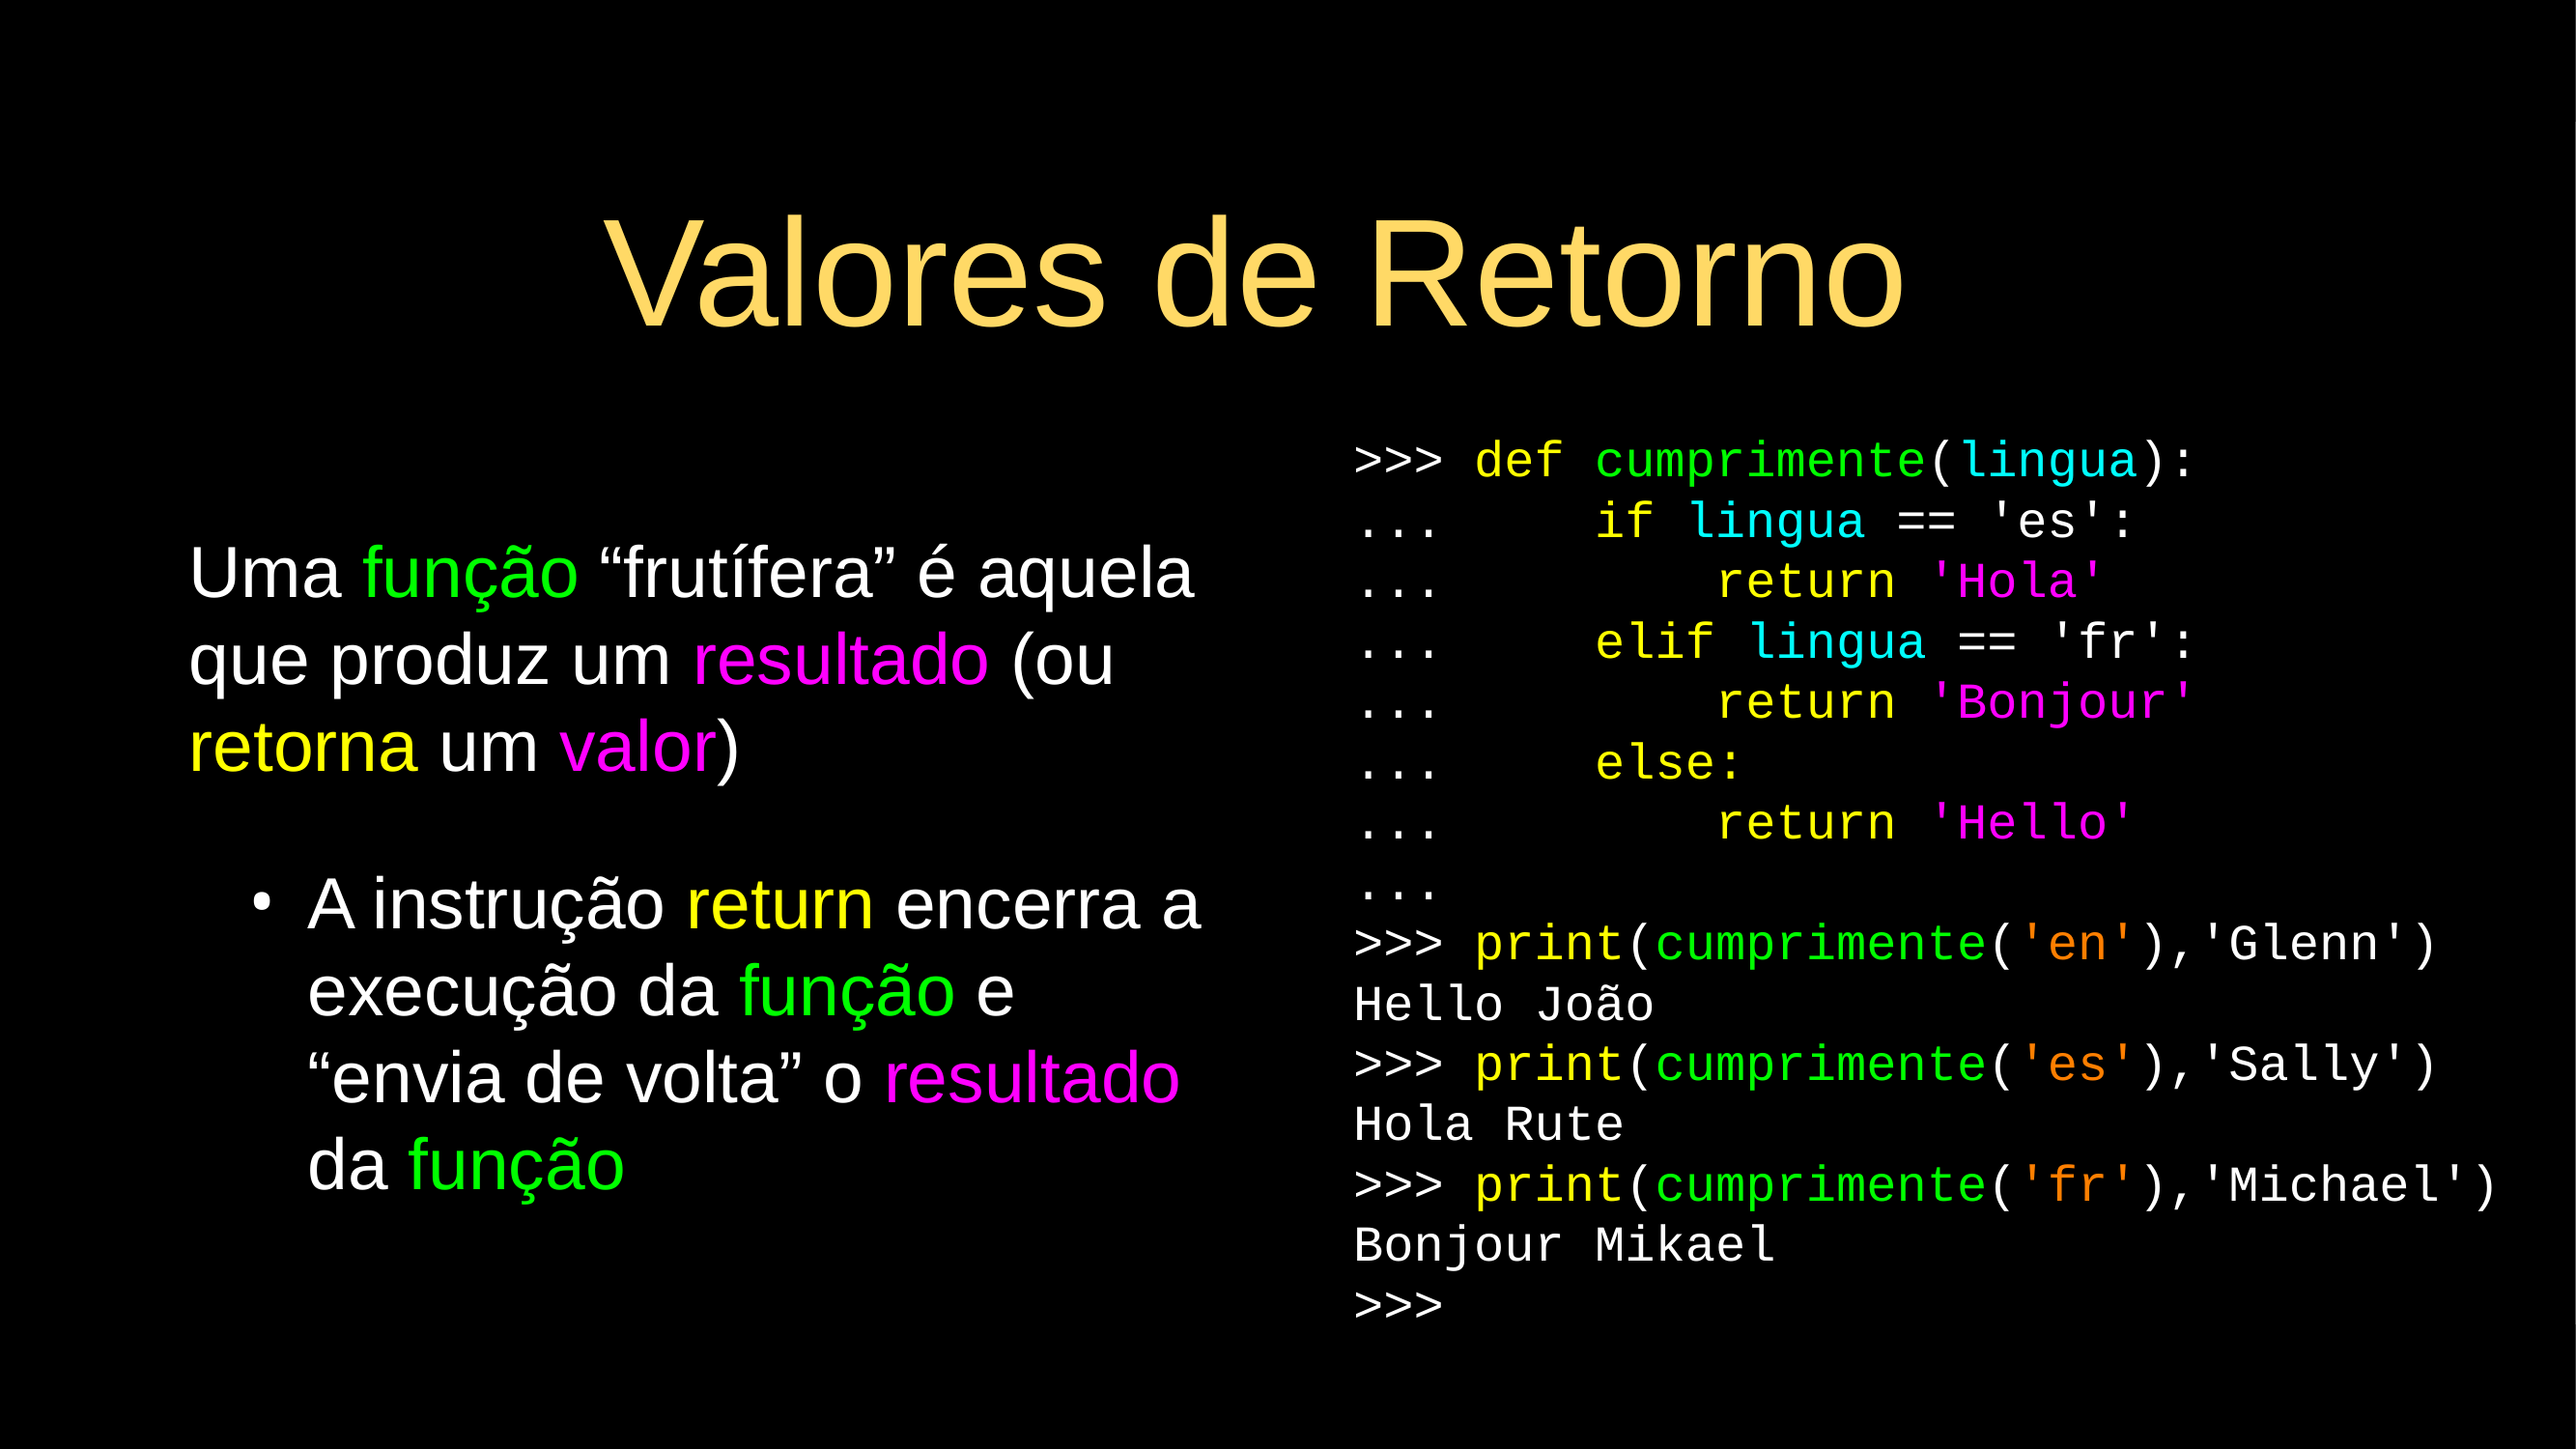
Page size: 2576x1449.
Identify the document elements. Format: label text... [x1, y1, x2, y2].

text_box >>> def cumprimente(lingua): ... if lingua == 'es': ... return 'Hola' ... elif lingua == 'fr': ... return 'Bonjour' ... else: ... return 'Hello' ... >>> print(cumprimente('en'),'Glenn') Hello João >>> print(cumprimente('es'),'Sally') Hola Rute >>> print(cumprimente('fr'),'Michael') Bonjour Mikael >>> [1352, 369, 2529, 1389]
text_box Uma função “frutífera” é aquela que produz um resultado (ou retorna um valor) A instrução return encerra a execução da função e “envia de volta” o resultado da função [183, 412, 1231, 1317]
text_box Valores de Retorno [183, 127, 2329, 403]
